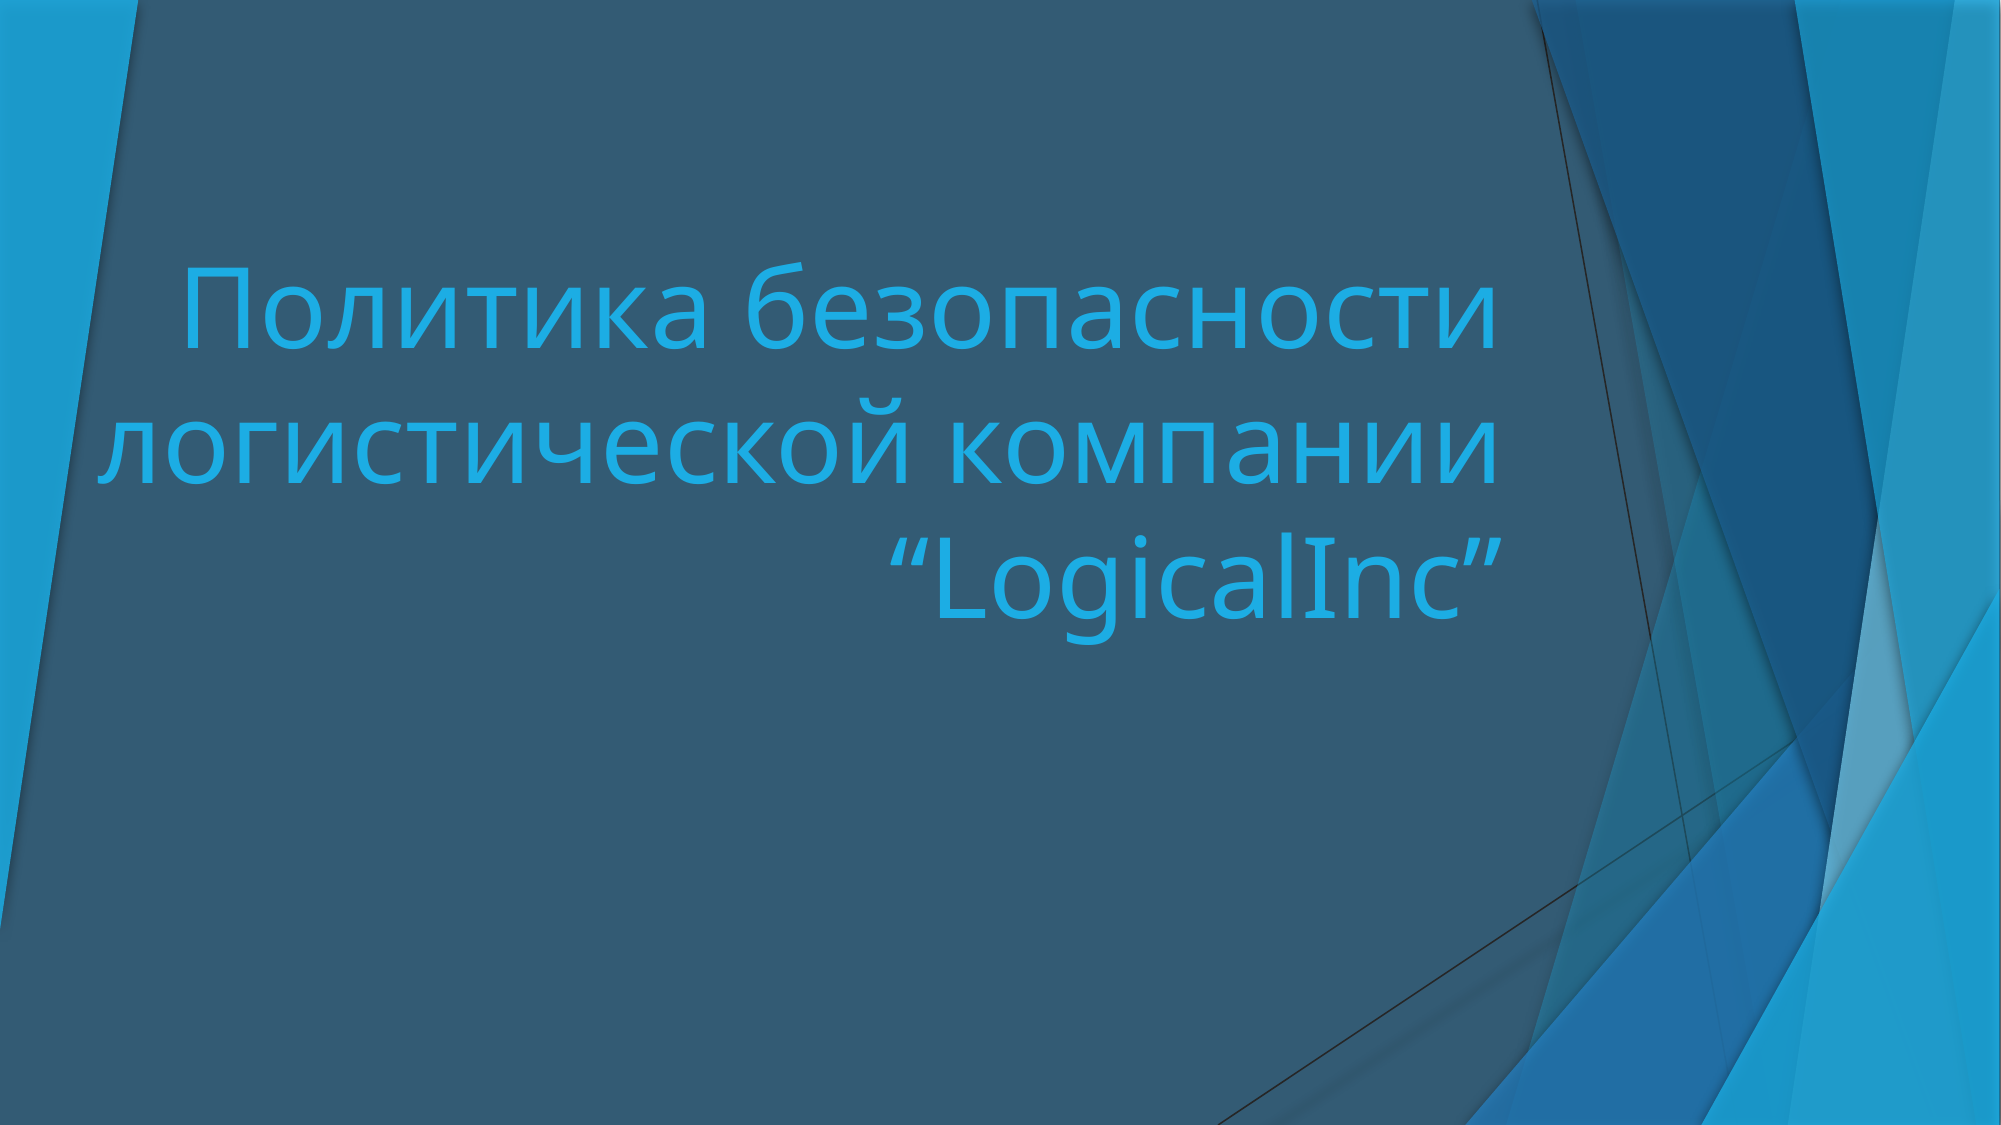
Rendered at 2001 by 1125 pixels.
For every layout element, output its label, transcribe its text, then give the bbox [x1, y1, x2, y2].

title Политика безопасности логистической компании “LogicalInc” [0, 378, 1519, 649]
